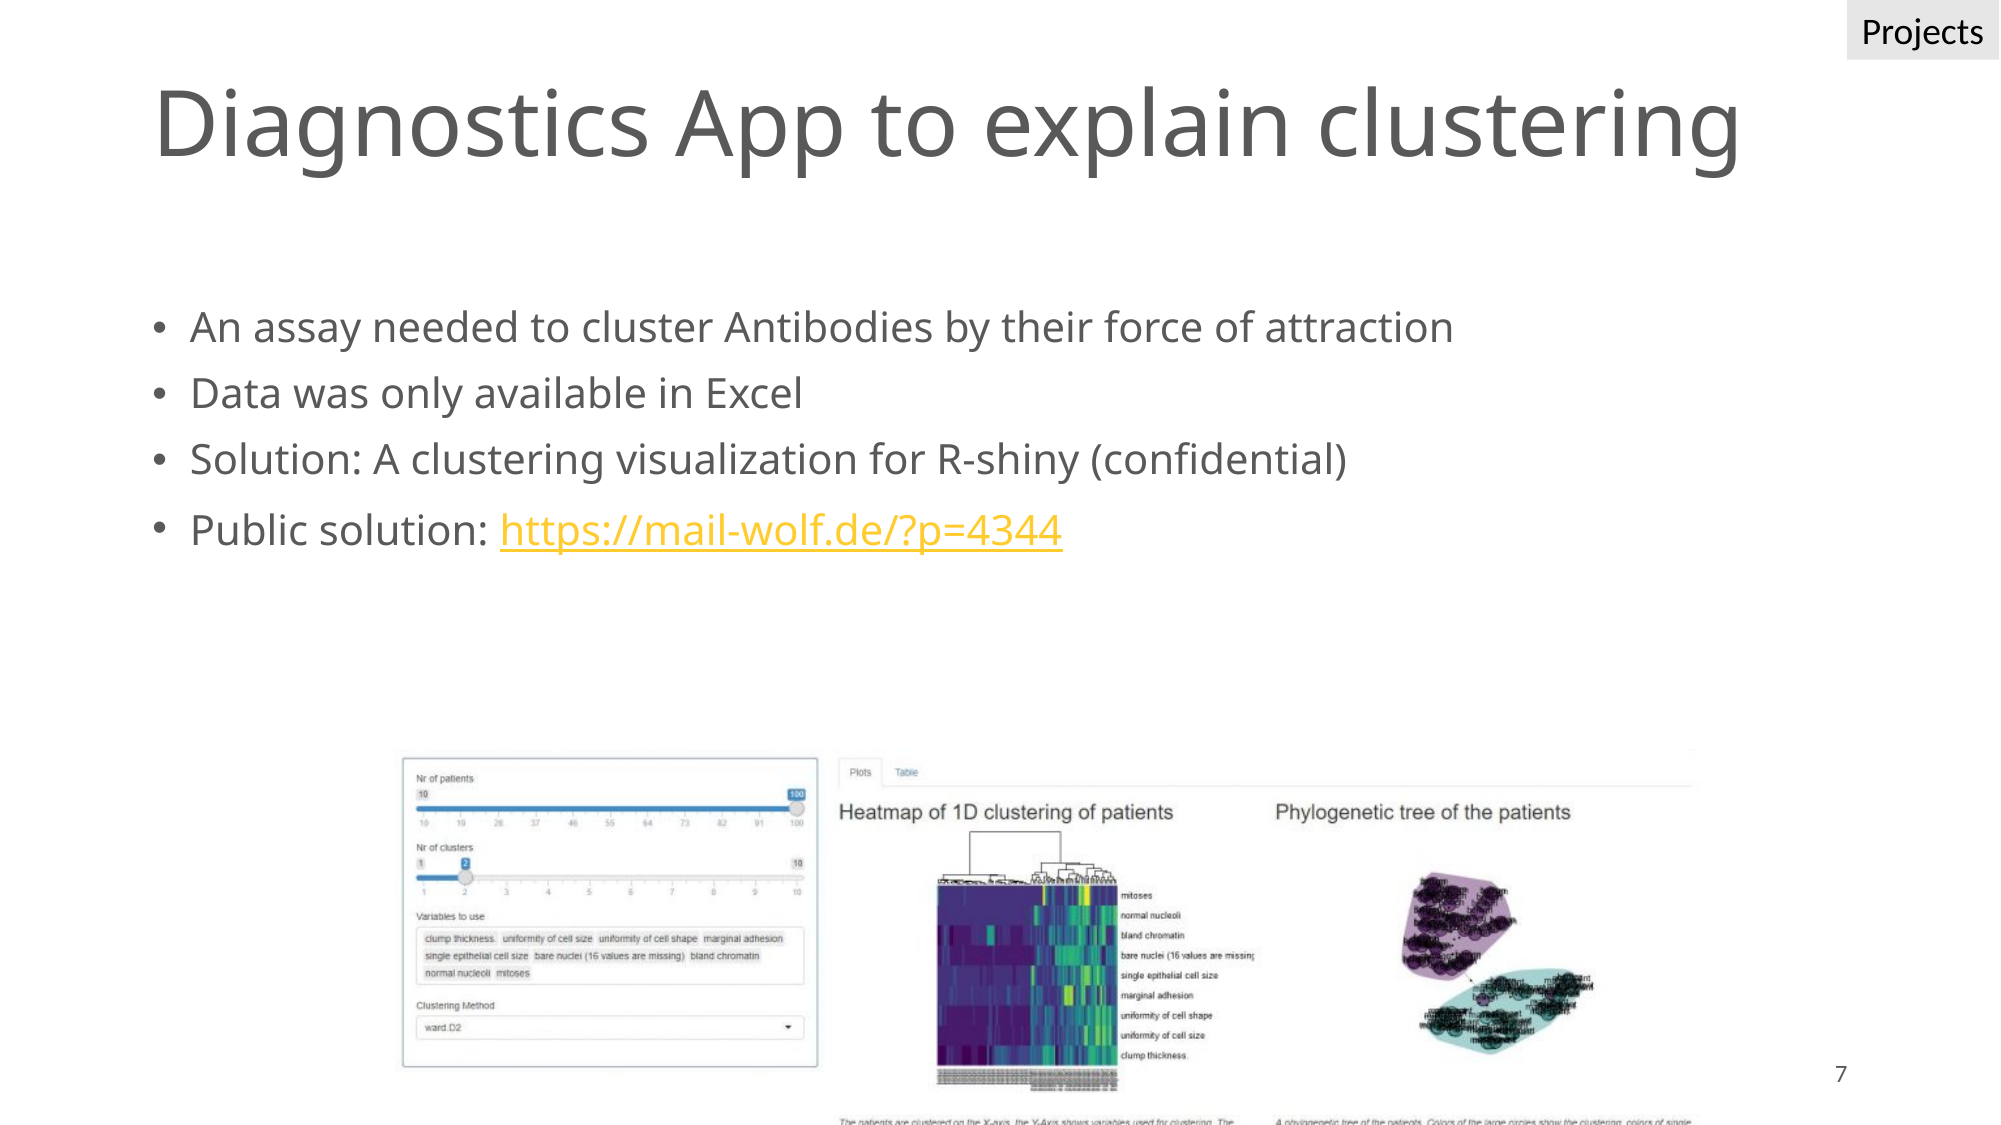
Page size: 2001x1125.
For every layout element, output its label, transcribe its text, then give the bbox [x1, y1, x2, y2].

text_box Projects [1847, 0, 2000, 60]
title Diagnostics App to explain clustering [137, 59, 1863, 195]
list An assay needed to cluster Antibodies by their force of attraction Data was only available in Excel Solution: A clustering visualization for R-shiny (confidential) Public solution: https://mail-wolf.de/?p=4344 [137, 299, 1863, 1014]
slide_number 7 [1700, 1042, 1863, 1103]
picture [395, 749, 1700, 1125]
